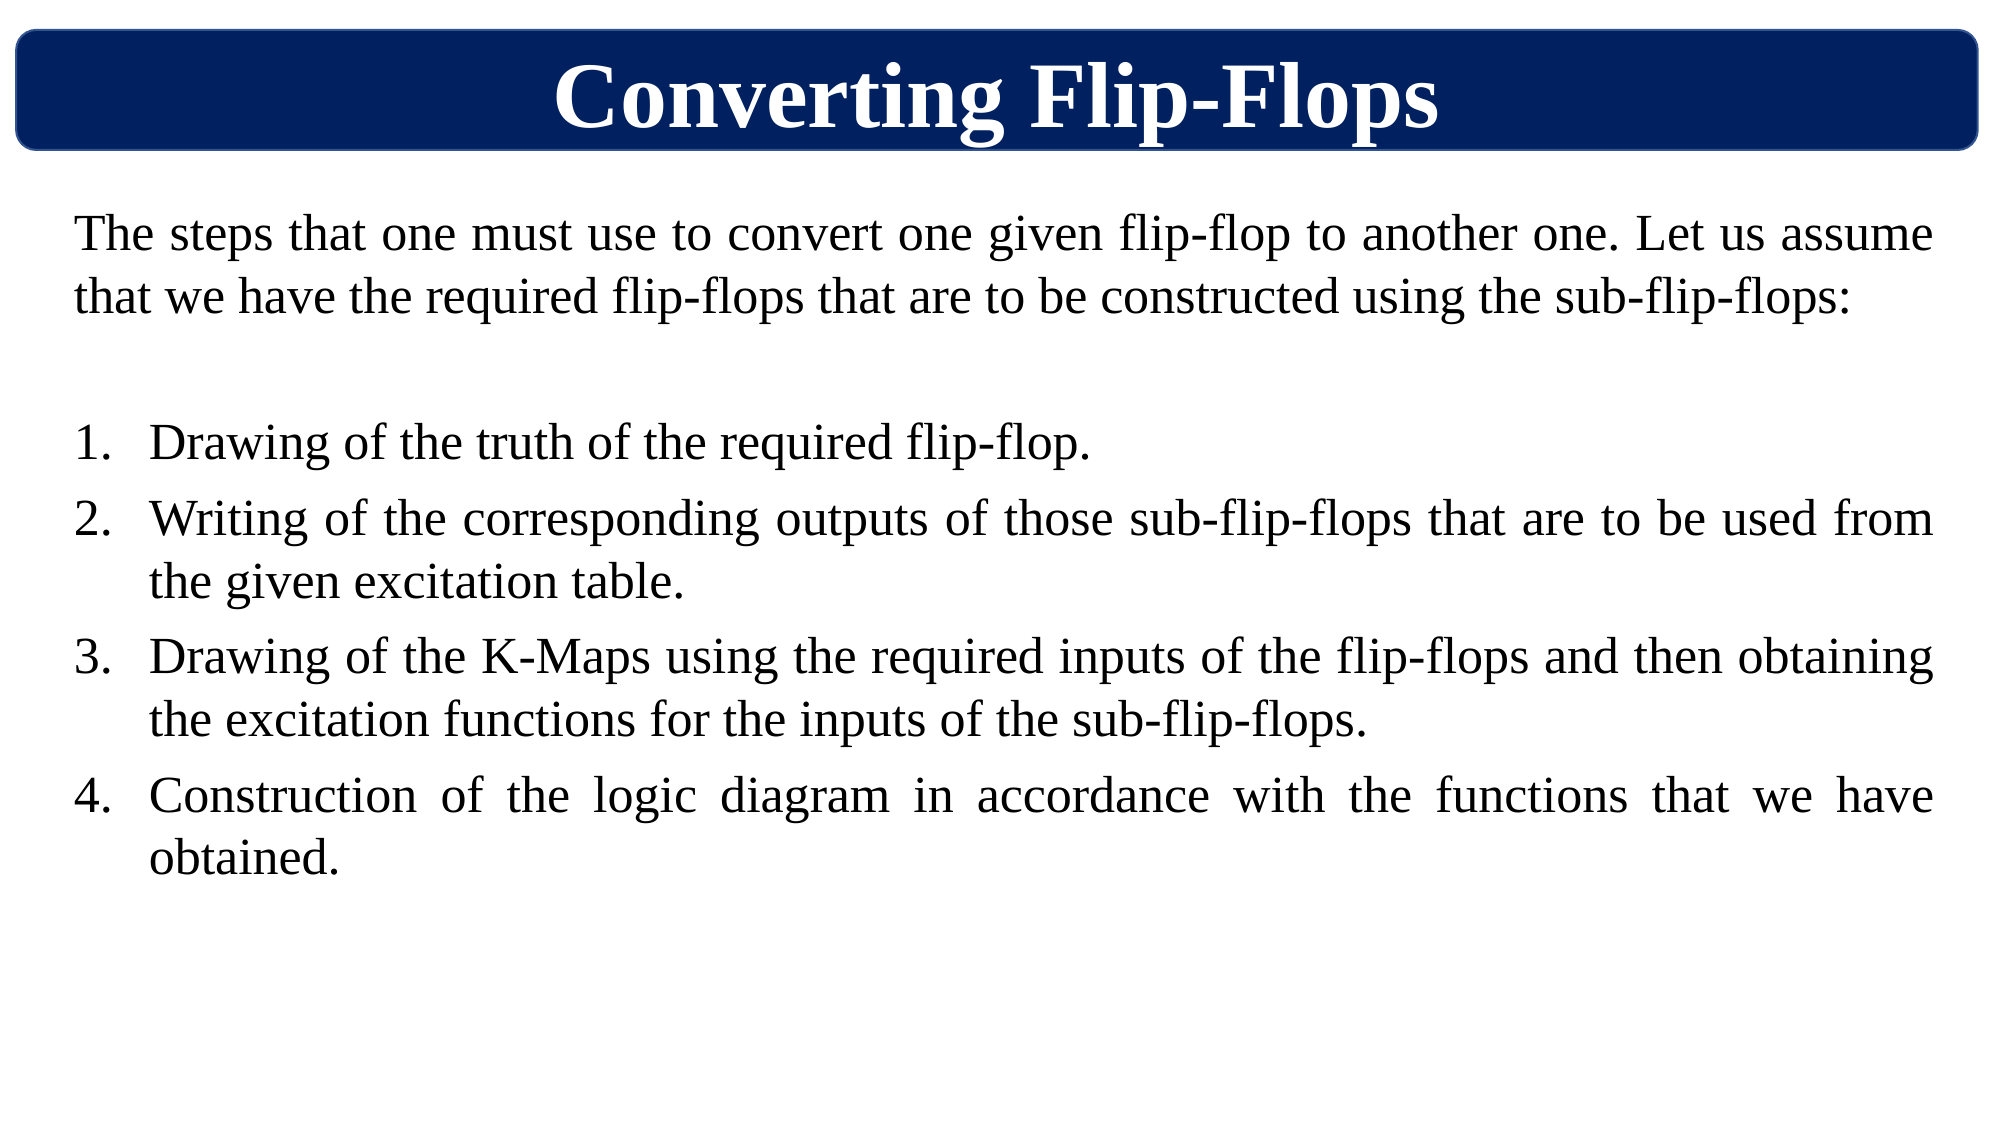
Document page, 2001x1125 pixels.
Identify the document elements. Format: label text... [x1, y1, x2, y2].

text_box Converting Flip-Flops [15, 28, 1979, 151]
text_box The steps that one must use to convert one given flip-flop to another one. Let us assume that we have the required flip-flops that are to be constructed using the sub-flip-flops: Drawing of the truth of the required flip-flop. Writing of the corresponding outputs of those sub-flip-flops that are to be used from the given excitation table. Drawing of the K-Maps using the required inputs of the flip-flops and then obtaining the excitation functions for the inputs of the sub-flip-flops. Construction of the logic diagram in accordance with the functions that we have obtained. [58, 191, 1950, 893]
